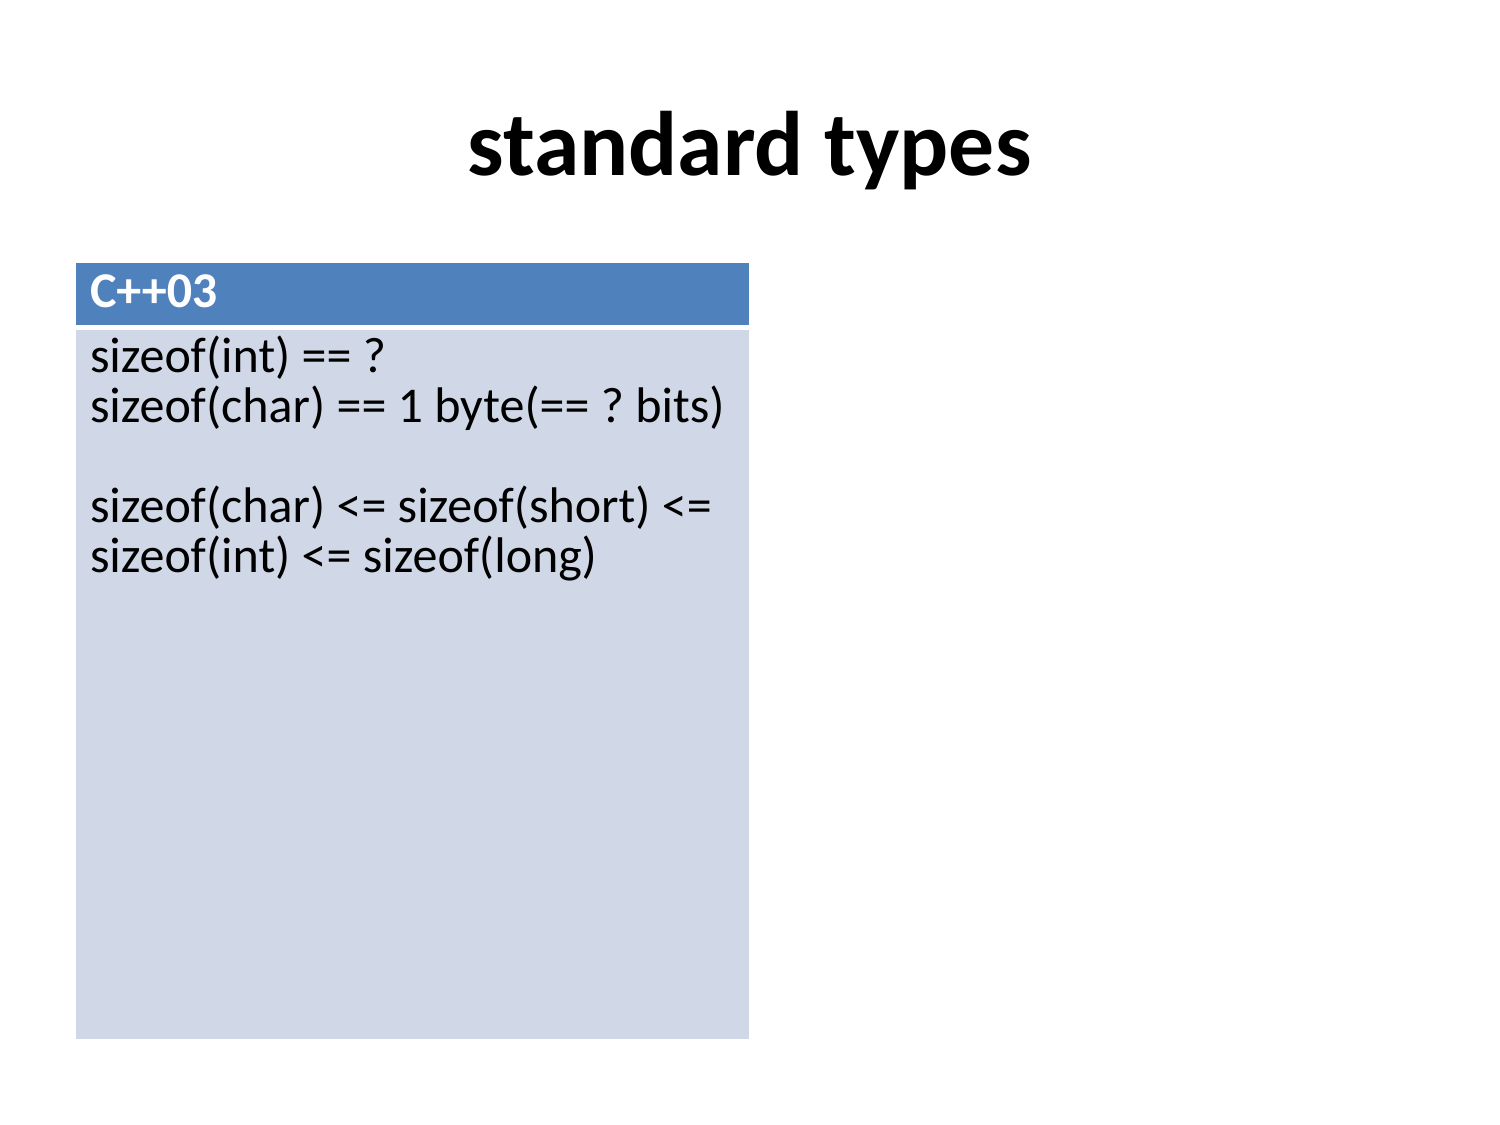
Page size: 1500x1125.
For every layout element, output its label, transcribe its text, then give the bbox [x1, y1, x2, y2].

table_header C++03 [76, 263, 749, 325]
title standard types [75, 45, 1425, 233]
table_cell sizeof(int) == ? sizeof(char) == 1 byte(== ? bits) sizeof(char) <= sizeof(short) <= sizeof(int) <= sizeof(long) [76, 330, 749, 1039]
